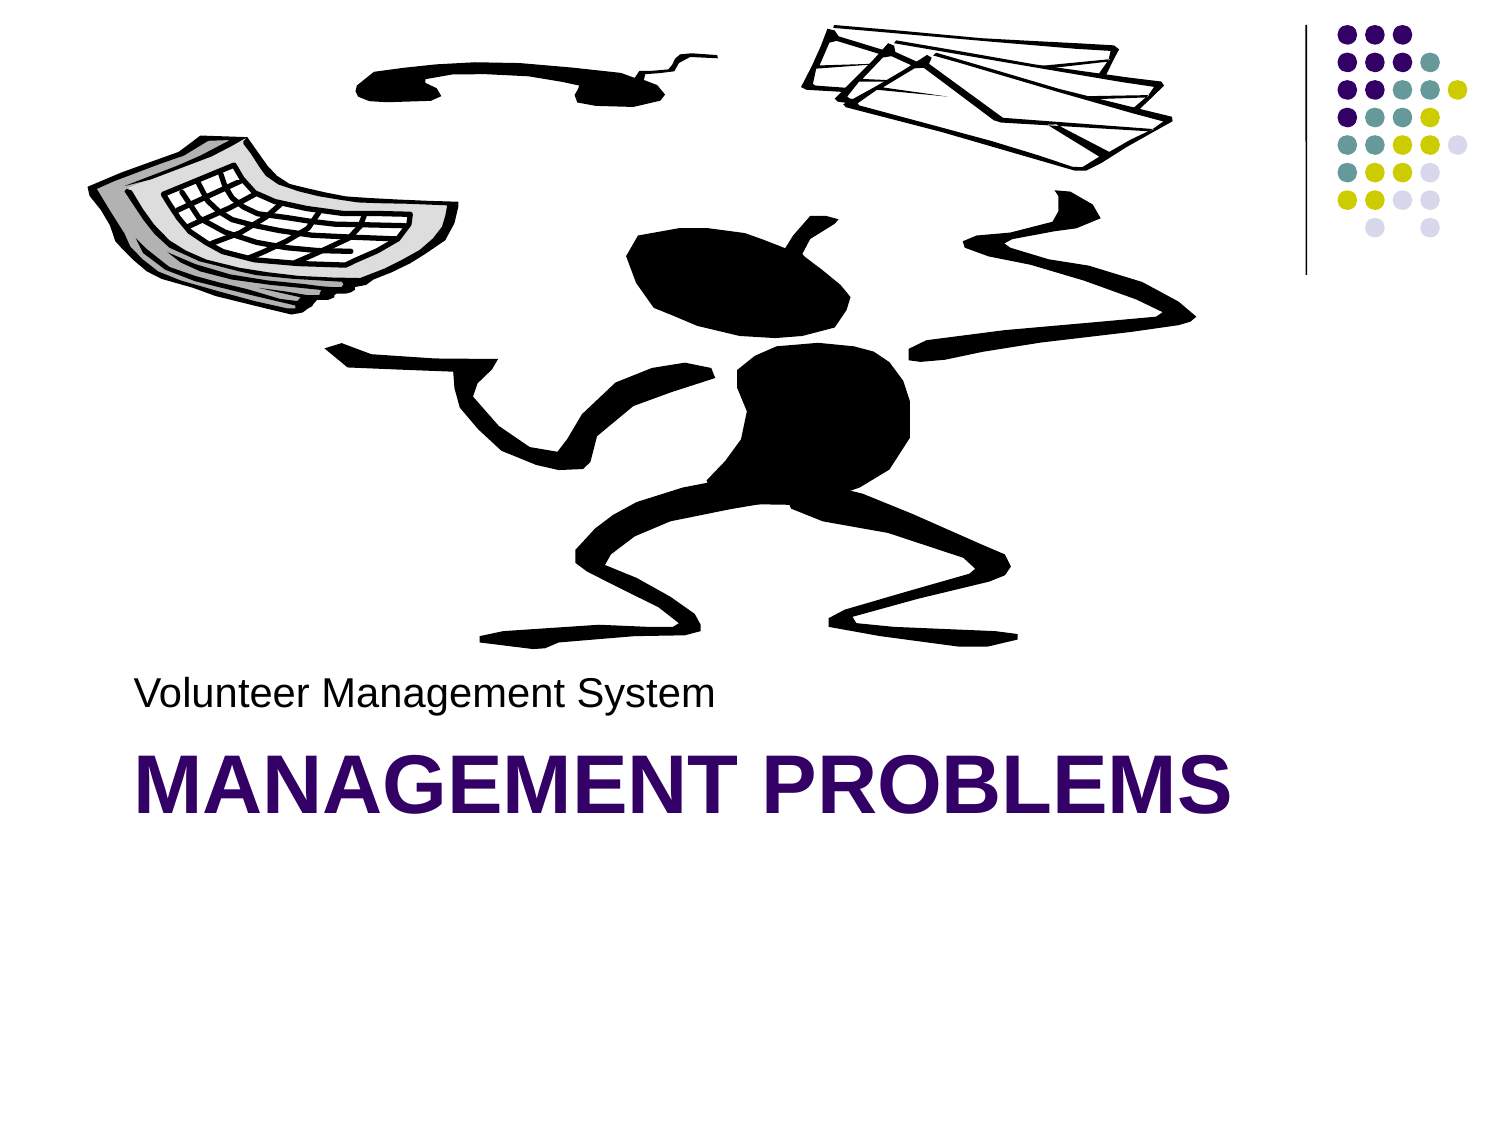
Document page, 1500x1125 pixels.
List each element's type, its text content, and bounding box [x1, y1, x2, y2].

picture [87, 24, 1197, 650]
list Volunteer Management System [118, 476, 1394, 724]
title Management Problems [118, 724, 1394, 947]
